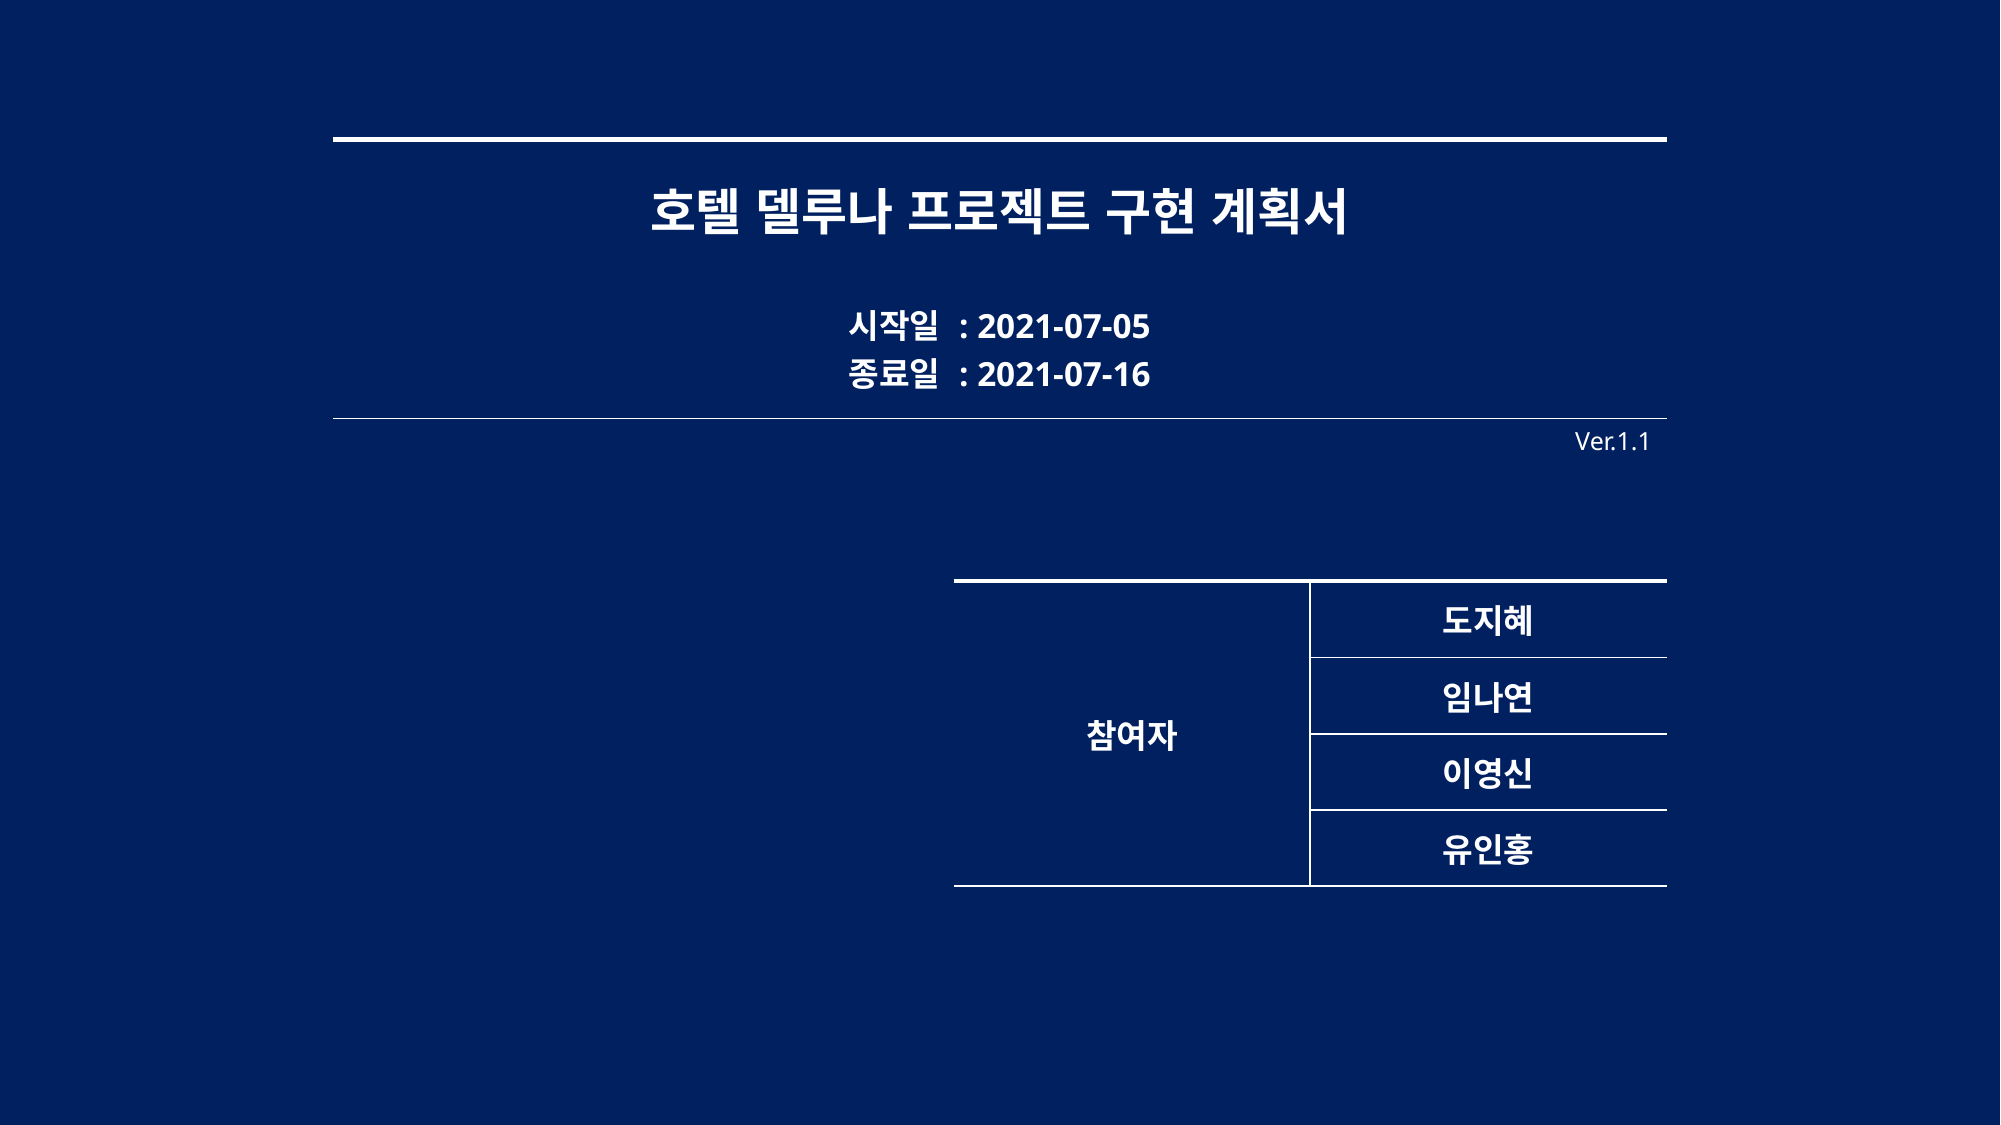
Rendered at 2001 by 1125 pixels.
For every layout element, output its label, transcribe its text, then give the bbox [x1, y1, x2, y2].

table_header 참여자 [954, 583, 1309, 885]
text_box Ver.1.1 [333, 418, 1667, 464]
table_cell 임나연 [1311, 658, 1667, 733]
table_header 도지혜 [1311, 583, 1667, 657]
table_header 호텔 델루나 프로젝트 구현 계획서 [333, 142, 1667, 278]
table_cell 유인홍 [1311, 811, 1667, 885]
table_cell 이영신 [1311, 735, 1667, 809]
table_cell 시작일 : 2021-07-05 종료일 : 2021-07-16 [333, 278, 1667, 418]
